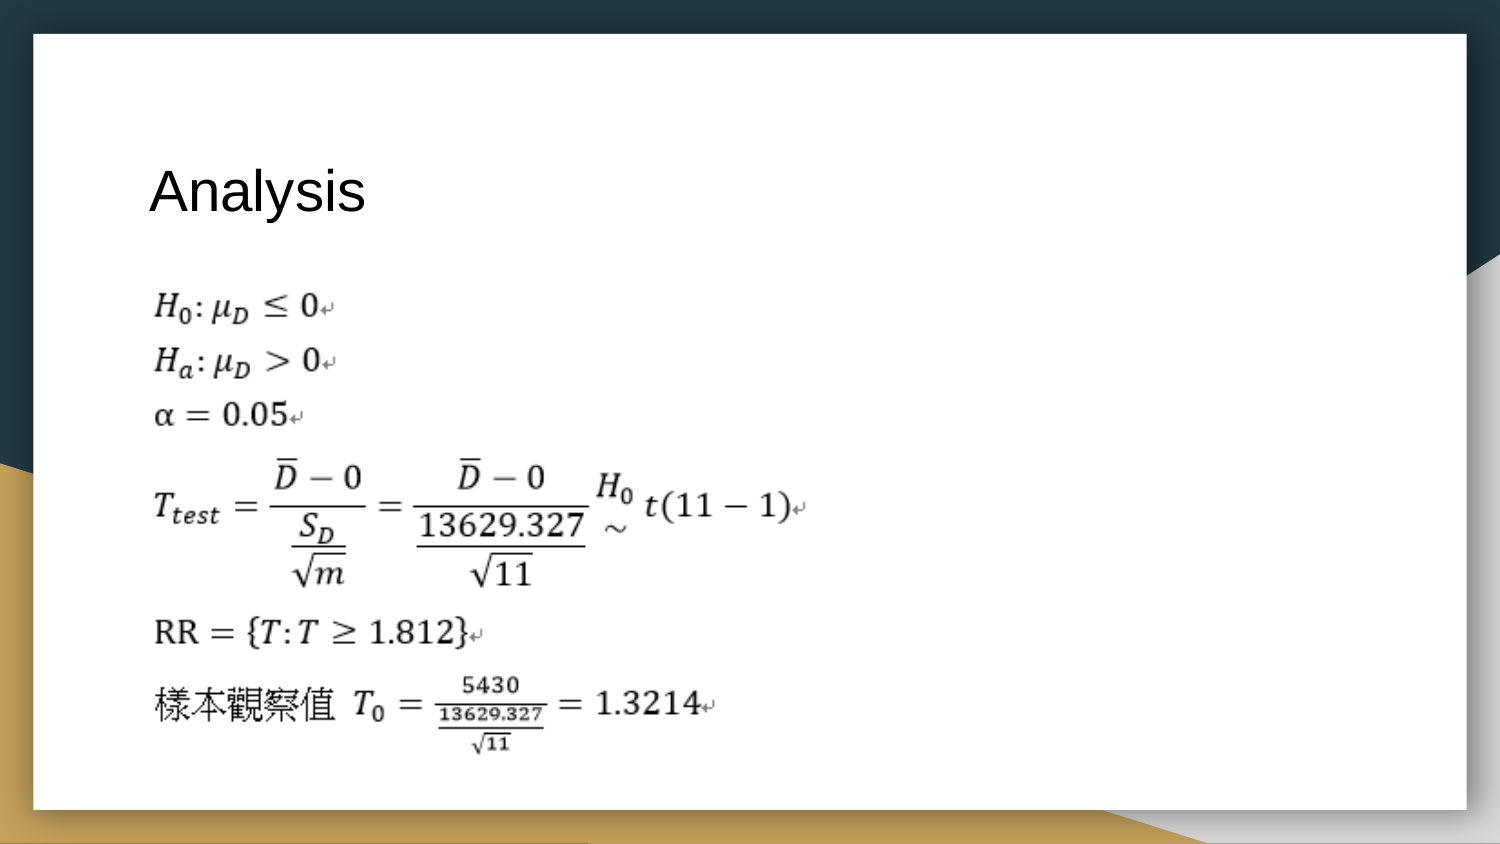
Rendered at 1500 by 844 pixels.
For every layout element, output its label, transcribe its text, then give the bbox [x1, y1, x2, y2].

title Analysis [134, 138, 1366, 296]
picture [134, 279, 858, 763]
